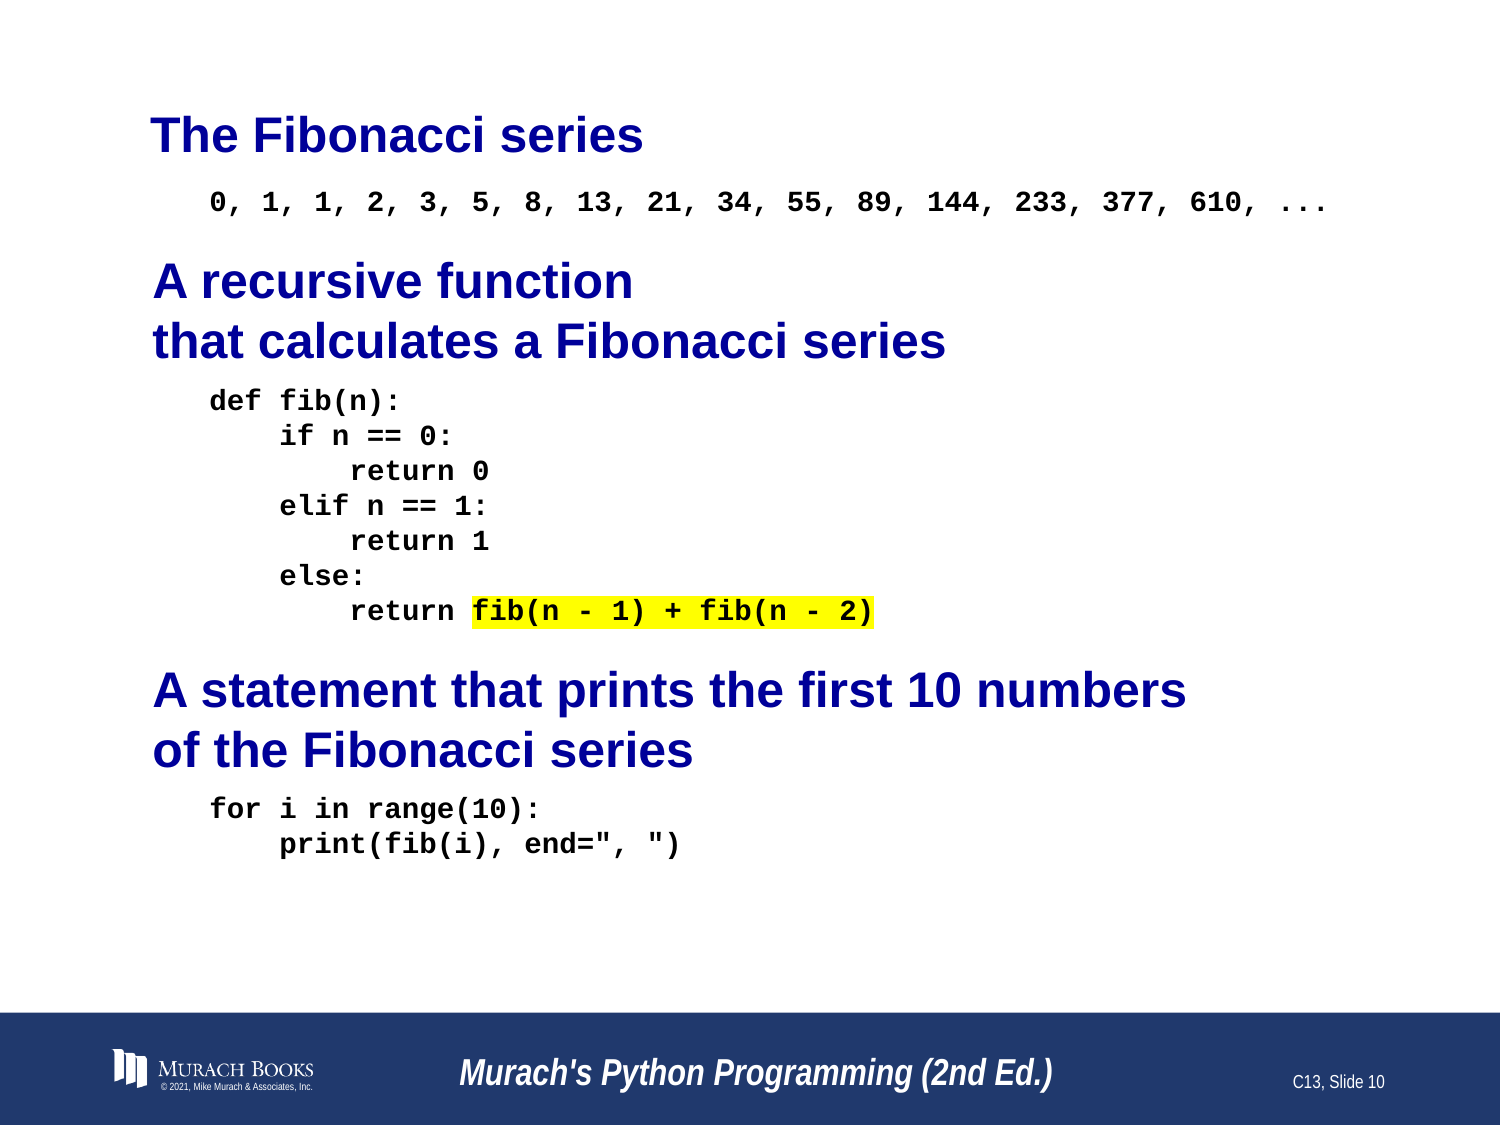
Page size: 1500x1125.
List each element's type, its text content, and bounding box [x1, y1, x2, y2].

list 0, 1, 1, 2, 3, 5, 8, 13, 21, 34, 55, 89, 144, 233, 377, 610, ... A recursive function that calculates a Fibonacci series def fib(n): if n == 0: return 0 elif n == 1: return 1 else: return fib(n - 1) + fib(n - 2) A statement that prints the first 10 numbers of the Fibonacci series for i in range(10): print(fib(i), end=", ") [137, 174, 1350, 975]
slide_number Murach's Python Programming (2nd Ed.) [463, 1025, 1075, 1100]
title The Fibonacci series [150, 102, 1350, 164]
footer © 2021, Mike Murach & Associates, Inc. [12, 1025, 463, 1100]
slide_number C13, Slide 10 [1087, 1025, 1400, 1100]
